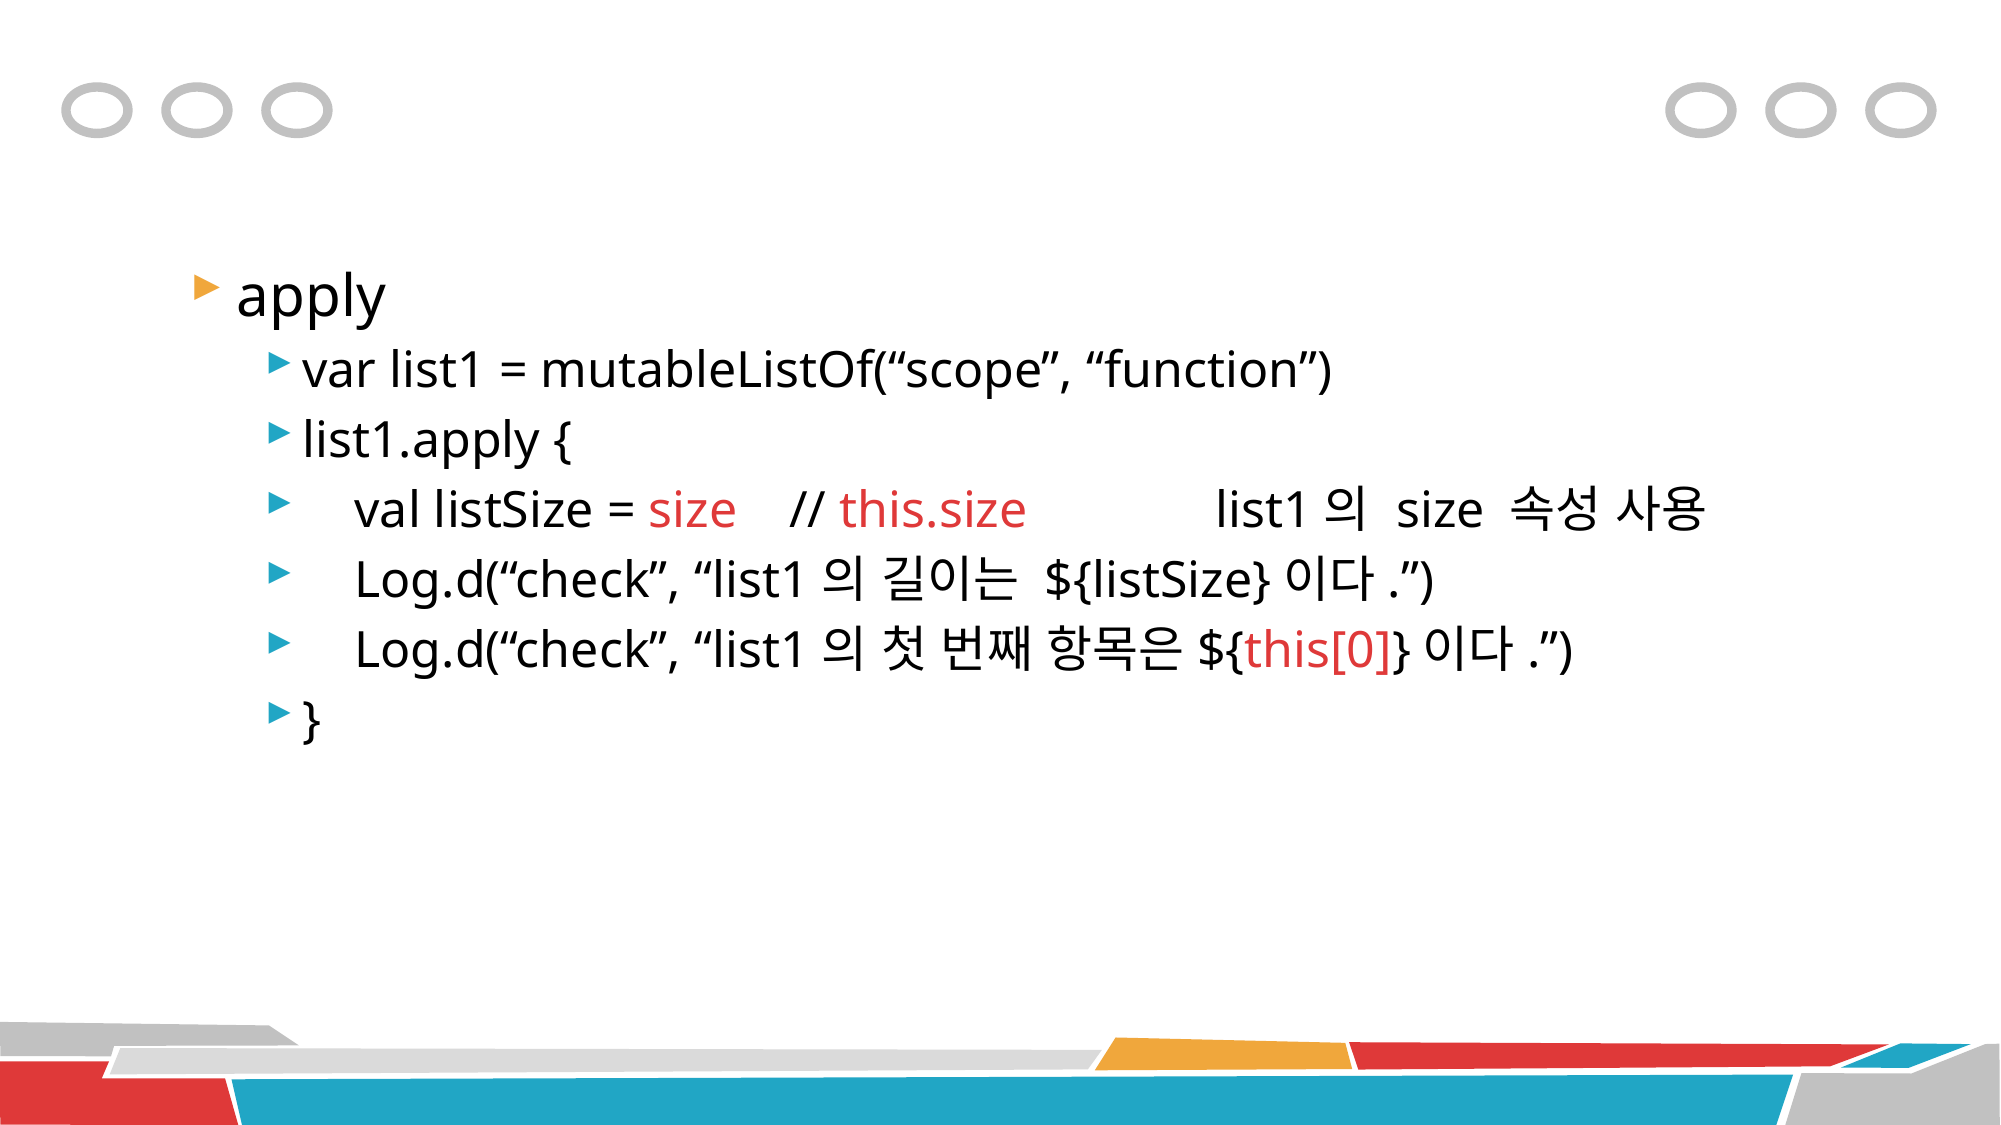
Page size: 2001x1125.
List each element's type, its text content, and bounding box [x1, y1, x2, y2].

list apply var list1 = mutableListOf(“scope”, “function”) list1.apply { val listSize = size // this.size list1의 size 속성 사용 Log.d(“check”, “list1의 길이는 ${listSize}이다.”) Log.d(“check”, “list1의 첫 번째 항목은${this[0]}이다.”) } [99, 250, 1900, 1005]
